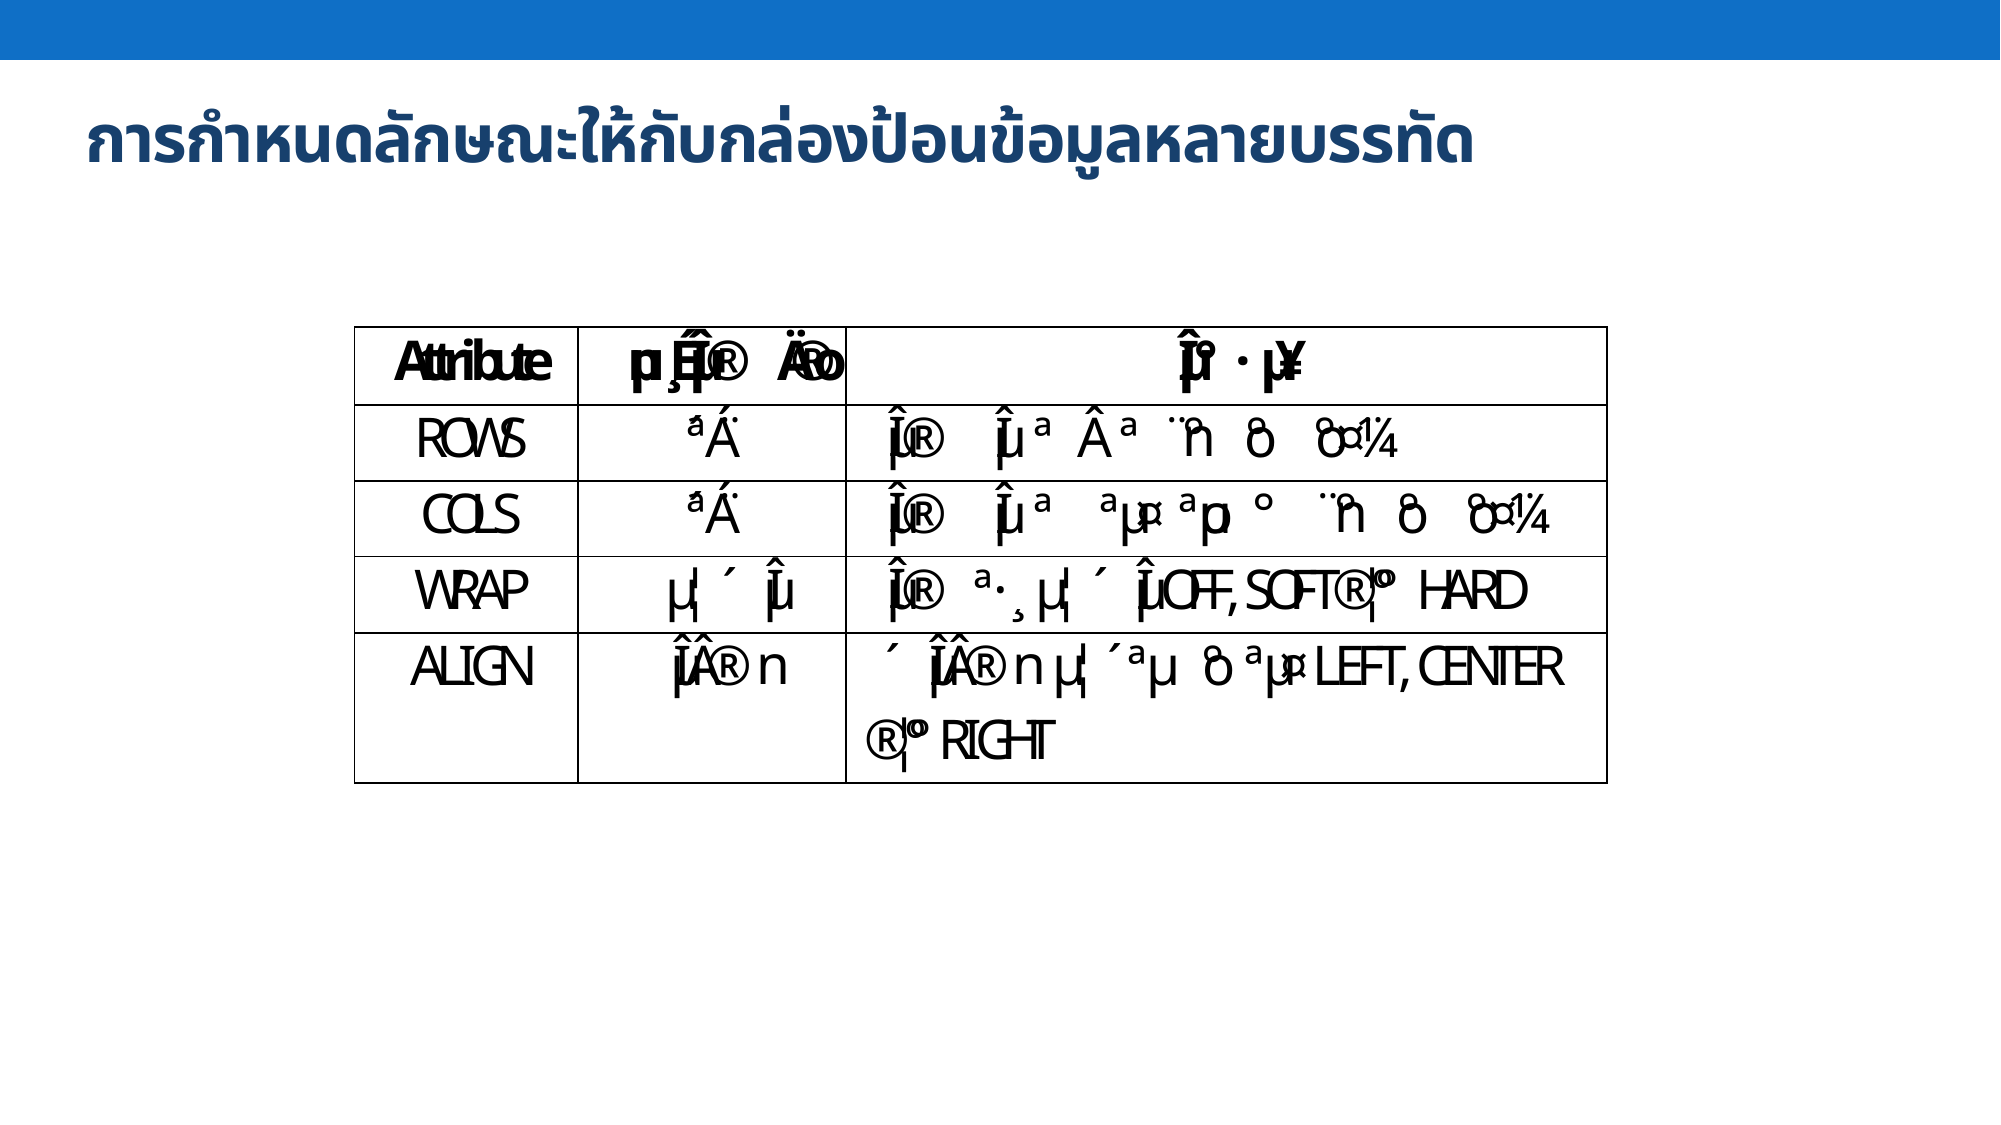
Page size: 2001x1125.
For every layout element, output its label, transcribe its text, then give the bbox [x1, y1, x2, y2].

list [252, 325, 1718, 888]
title การกำหนดลักษณะให้กับกล่องป้อนข้อมูลหลายบรรทัด [70, 87, 1900, 185]
